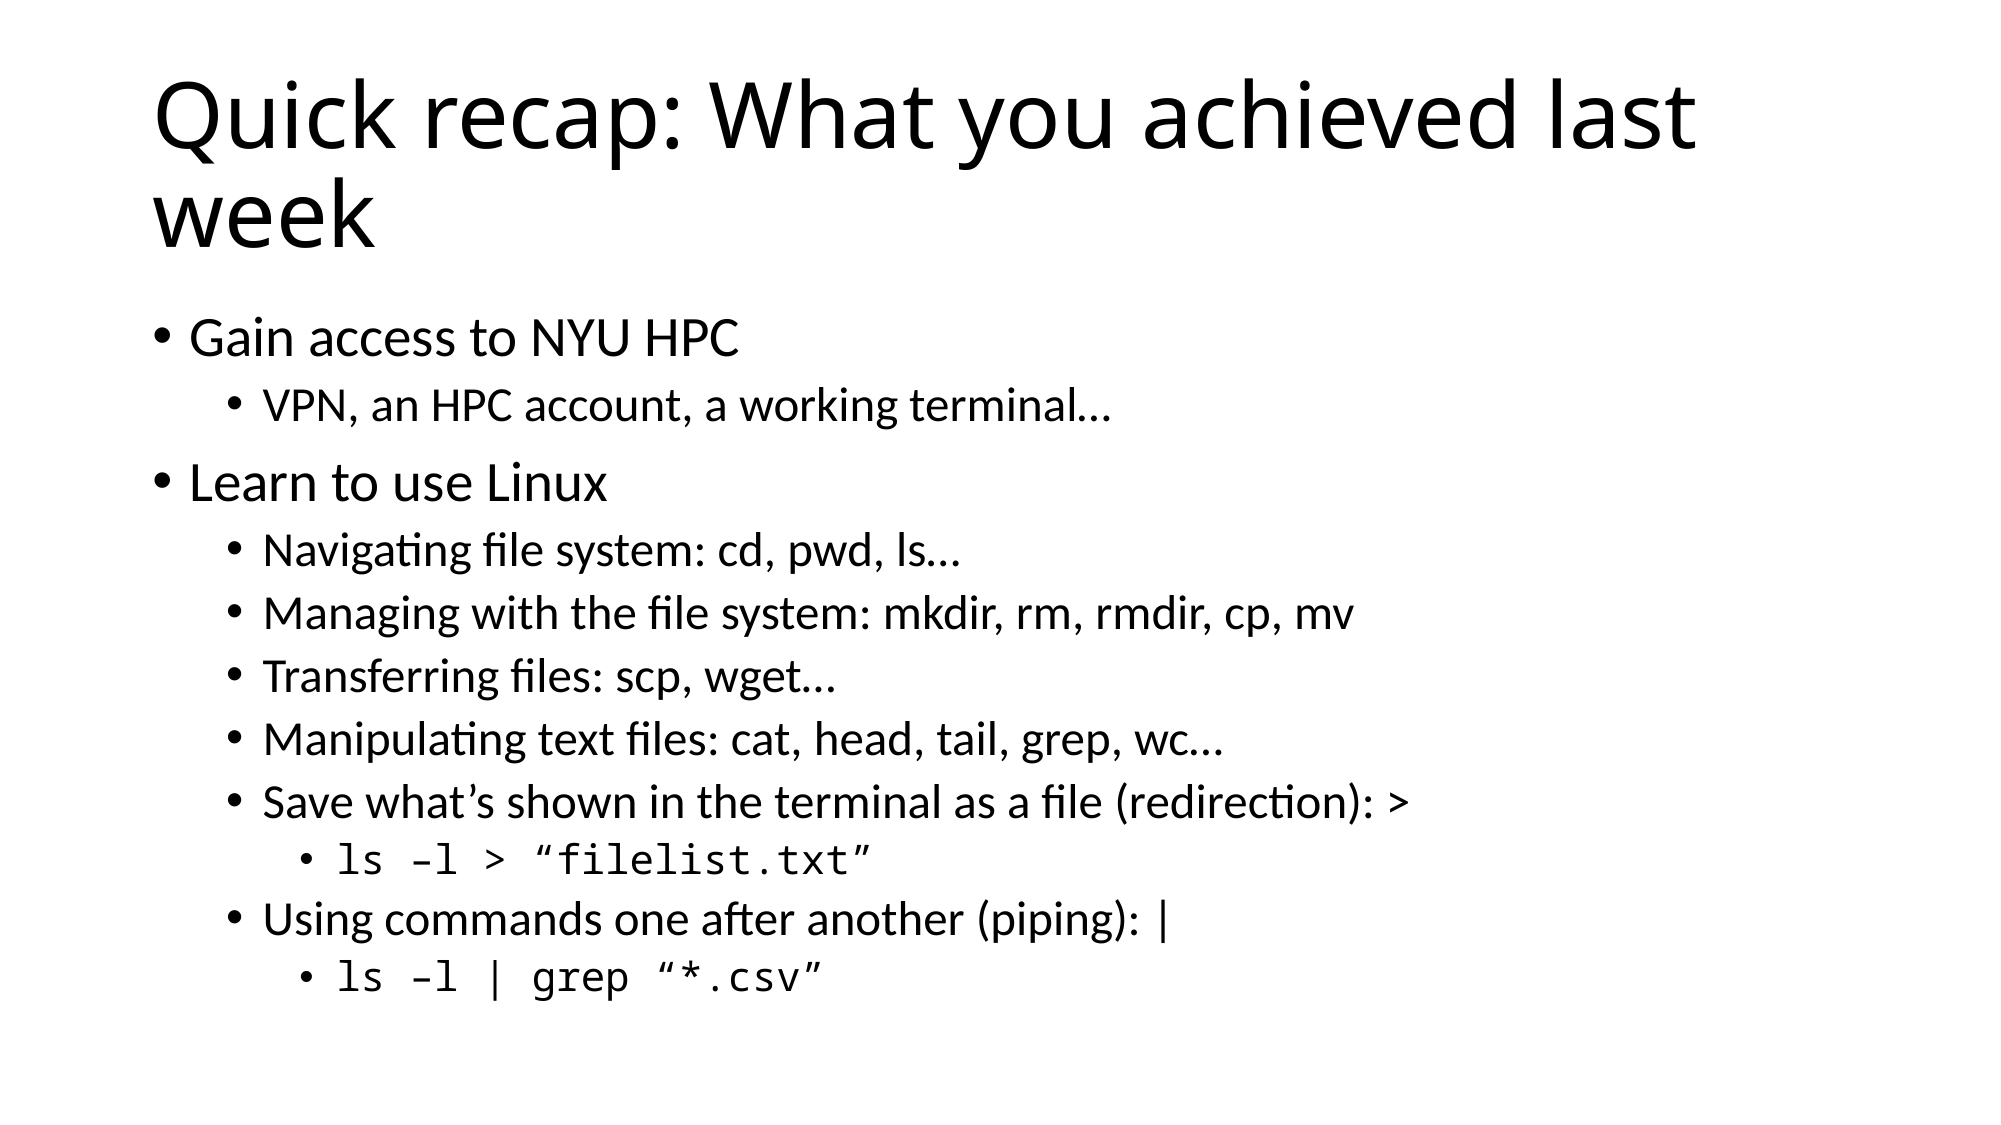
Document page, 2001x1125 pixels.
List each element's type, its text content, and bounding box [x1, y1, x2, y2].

title Quick recap: What you achieved last week [137, 59, 1863, 278]
list Gain access to NYU HPC VPN, an HPC account, a working terminal… Learn to use Linux Navigating file system: cd, pwd, ls… Managing with the file system: mkdir, rm, rmdir, cp, mv Transferring files: scp, wget… Manipulating text files: cat, head, tail, grep, wc… Save what’s shown in the terminal as a file (redirection): > ls –l > “filelist.txt” Using commands one after another (piping): | ls –l | grep “*.csv” [137, 299, 1863, 1014]
